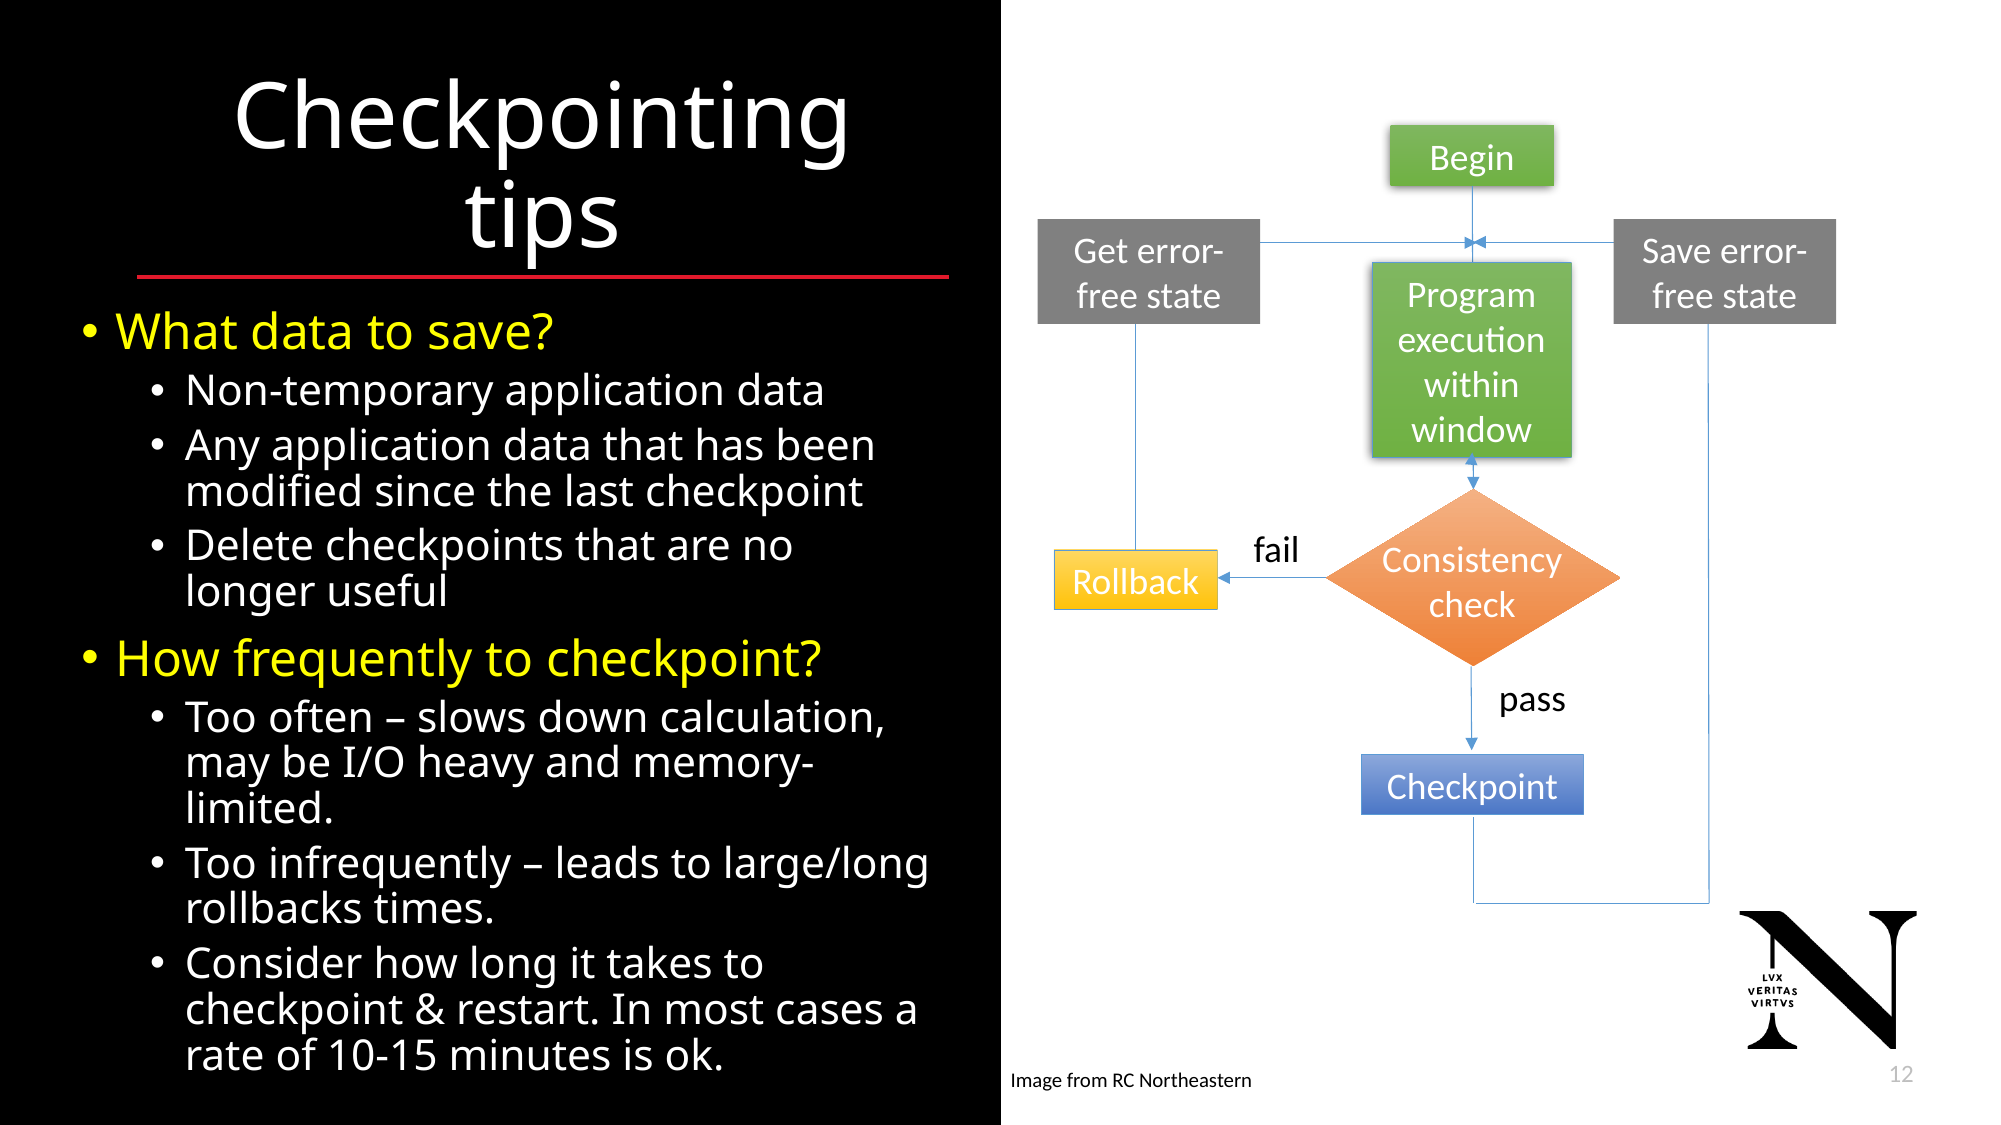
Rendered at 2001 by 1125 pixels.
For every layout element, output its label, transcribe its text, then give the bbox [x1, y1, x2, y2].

list What data to save? Non-temporary application data Any application data that has been modified since the last checkpoint Delete checkpoints that are no longer useful How frequently to checkpoint? Too often – slows down calculation, may be I/O heavy and memory-limited. Too infrequently – leads to large/long rollbacks times. Consider how long it takes to checkpoint & restart. In most cases a rate of 10-15 minutes is ok. [66, 299, 949, 1103]
slide_number 12 [1479, 1042, 1930, 1103]
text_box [1037, 125, 1837, 904]
text_box Image from RC Northeastern [995, 1059, 1776, 1100]
title Checkpointing tips [137, 59, 949, 278]
